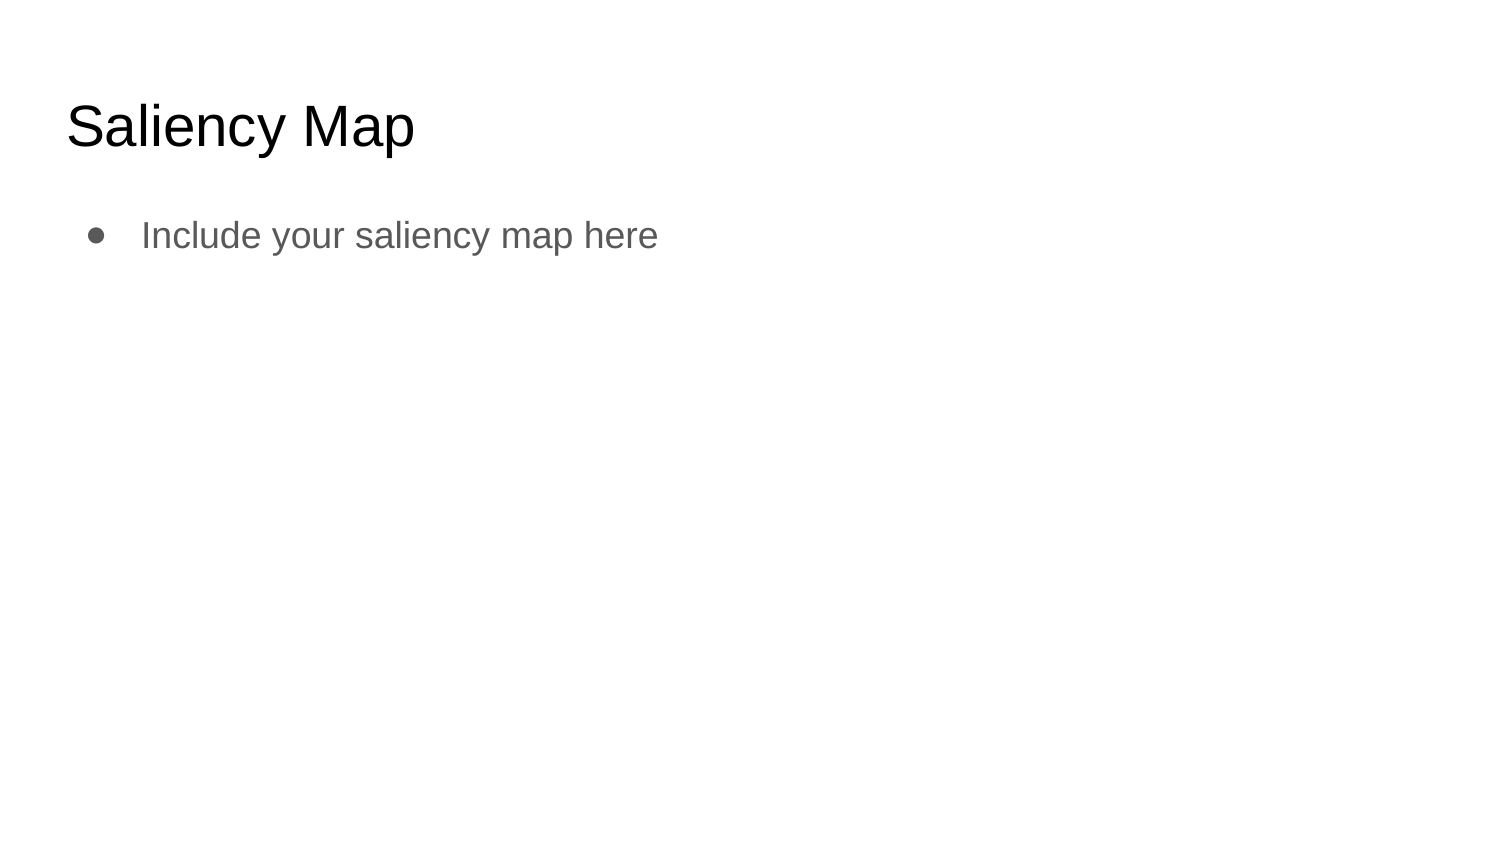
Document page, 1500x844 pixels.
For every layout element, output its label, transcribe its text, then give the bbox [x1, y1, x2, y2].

list Include your saliency map here [51, 189, 1449, 750]
title Saliency Map [51, 72, 1449, 167]
